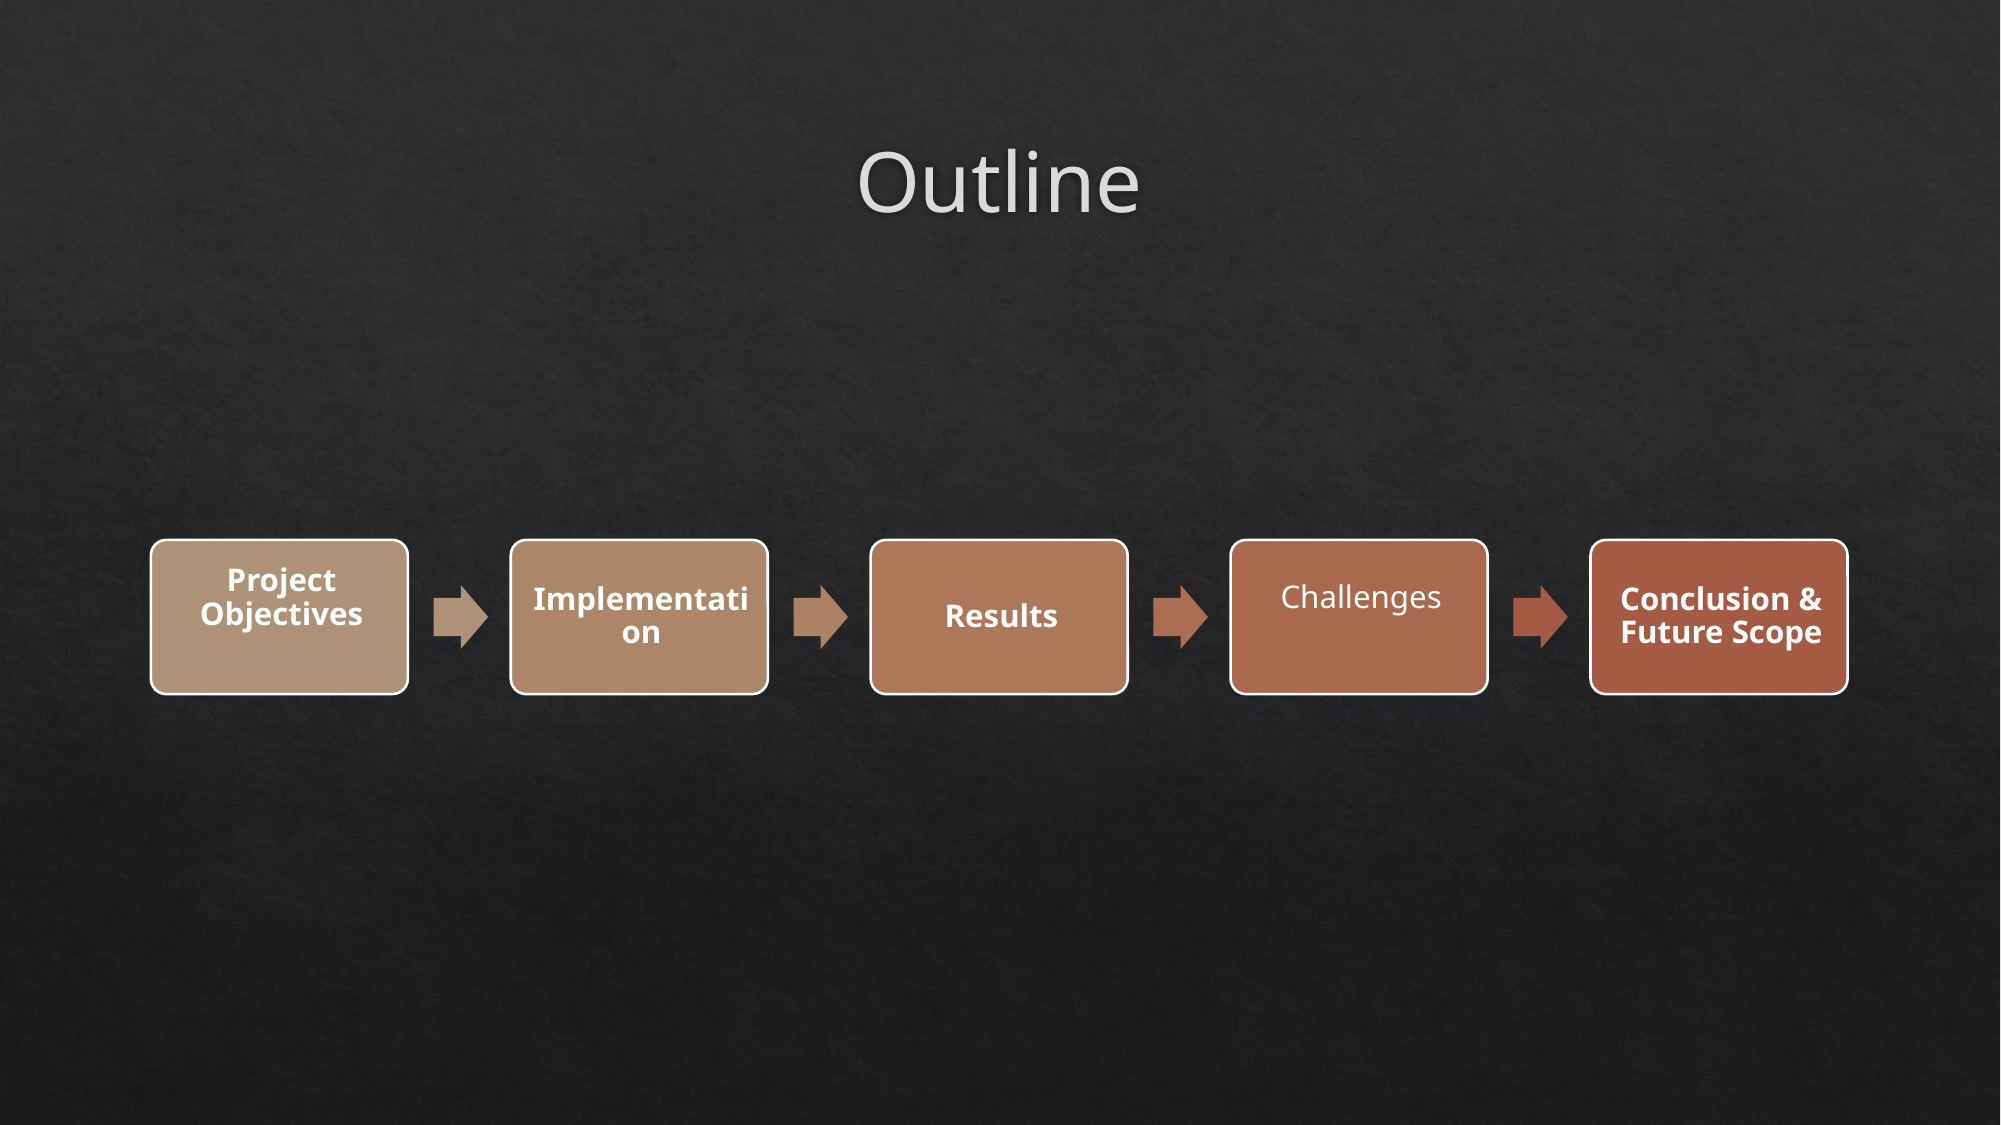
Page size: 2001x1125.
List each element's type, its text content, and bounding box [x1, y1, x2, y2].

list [149, 283, 1849, 951]
title Outline [149, 99, 1849, 260]
